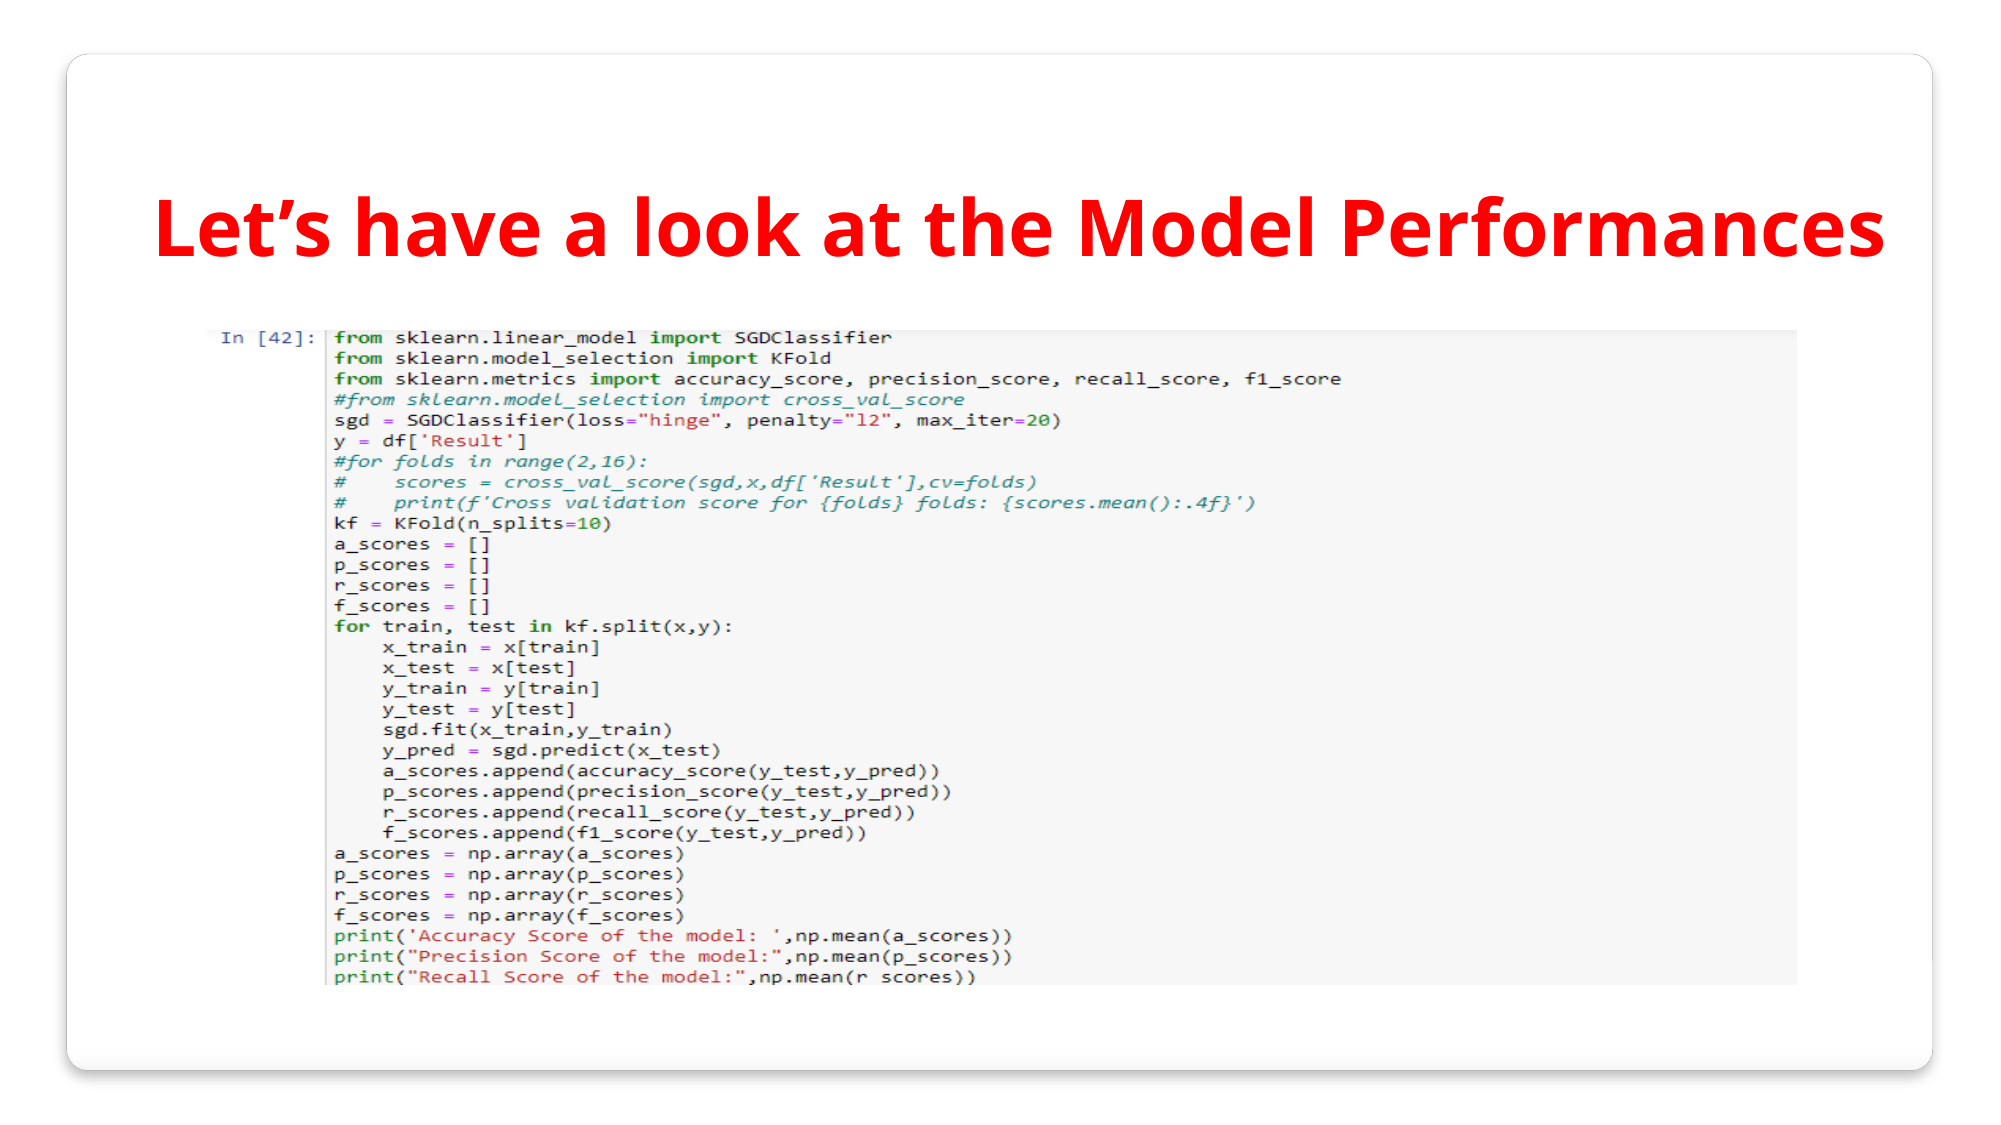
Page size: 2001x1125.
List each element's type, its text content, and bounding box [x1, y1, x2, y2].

picture [207, 330, 1798, 985]
title Let’s have a look at the Model Performances [86, 109, 1954, 280]
